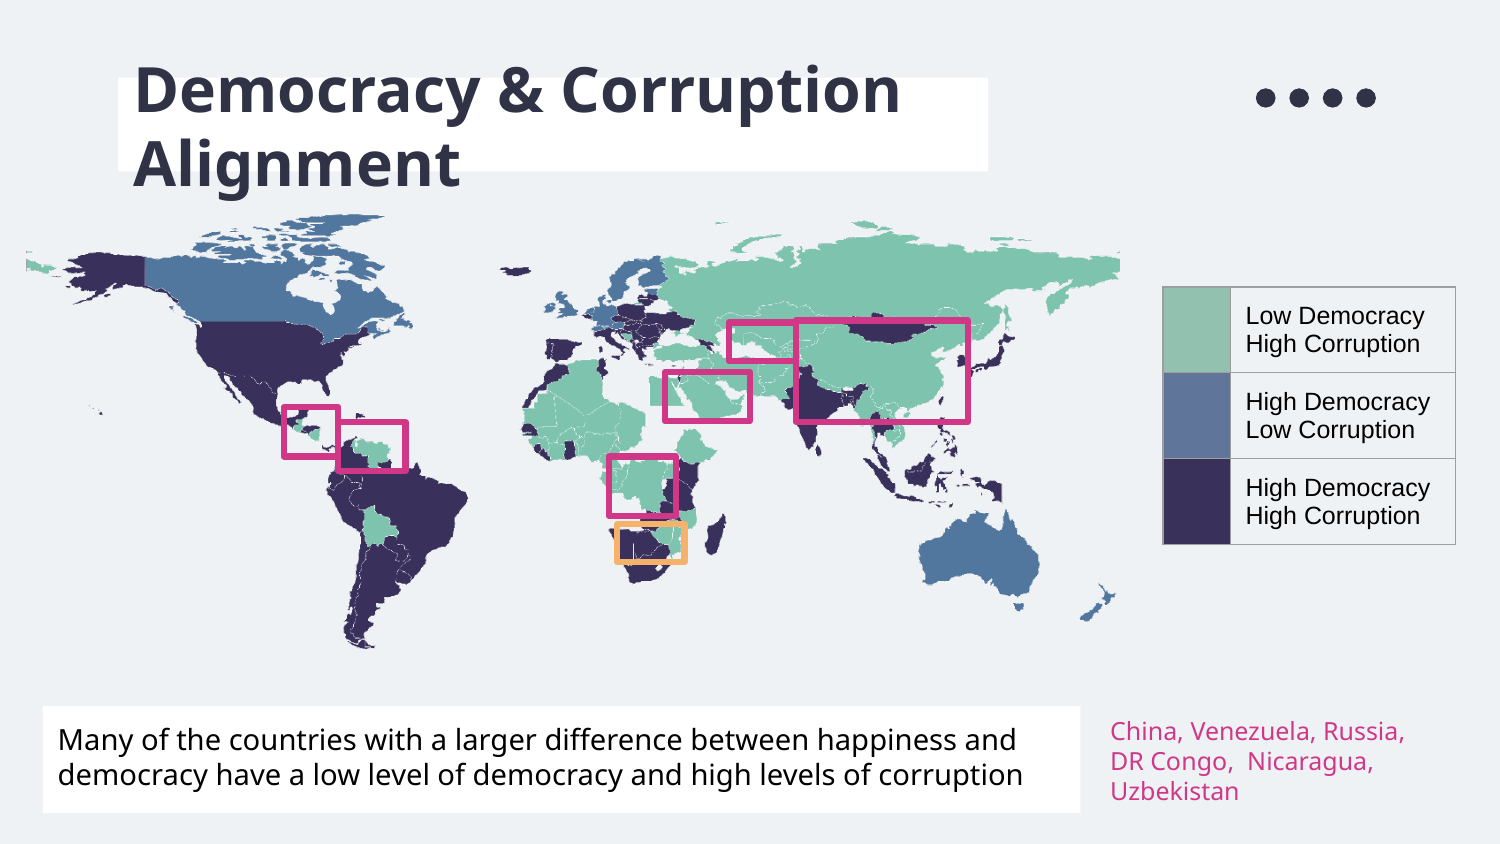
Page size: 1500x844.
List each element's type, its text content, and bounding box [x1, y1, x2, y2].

table_cell High Democracy Low Corruption [1231, 373, 1455, 458]
table_header Low Democracy High Corruption [1231, 288, 1455, 372]
table_cell [1164, 373, 1230, 458]
title Democracy & Corruption Alignment [118, 77, 989, 172]
table_cell High Democracy High Corruption [1231, 459, 1455, 544]
text_box China, Venezuela, Russia, DR Congo, Nicaragua, Uzbekistan [1095, 709, 1476, 812]
table_cell [1164, 459, 1230, 544]
picture [10, 188, 1121, 675]
text_box Many of the countries with a larger difference between happiness and democracy have a low level of democracy and high levels of corruption [42, 706, 1081, 814]
table_header [1164, 288, 1230, 372]
